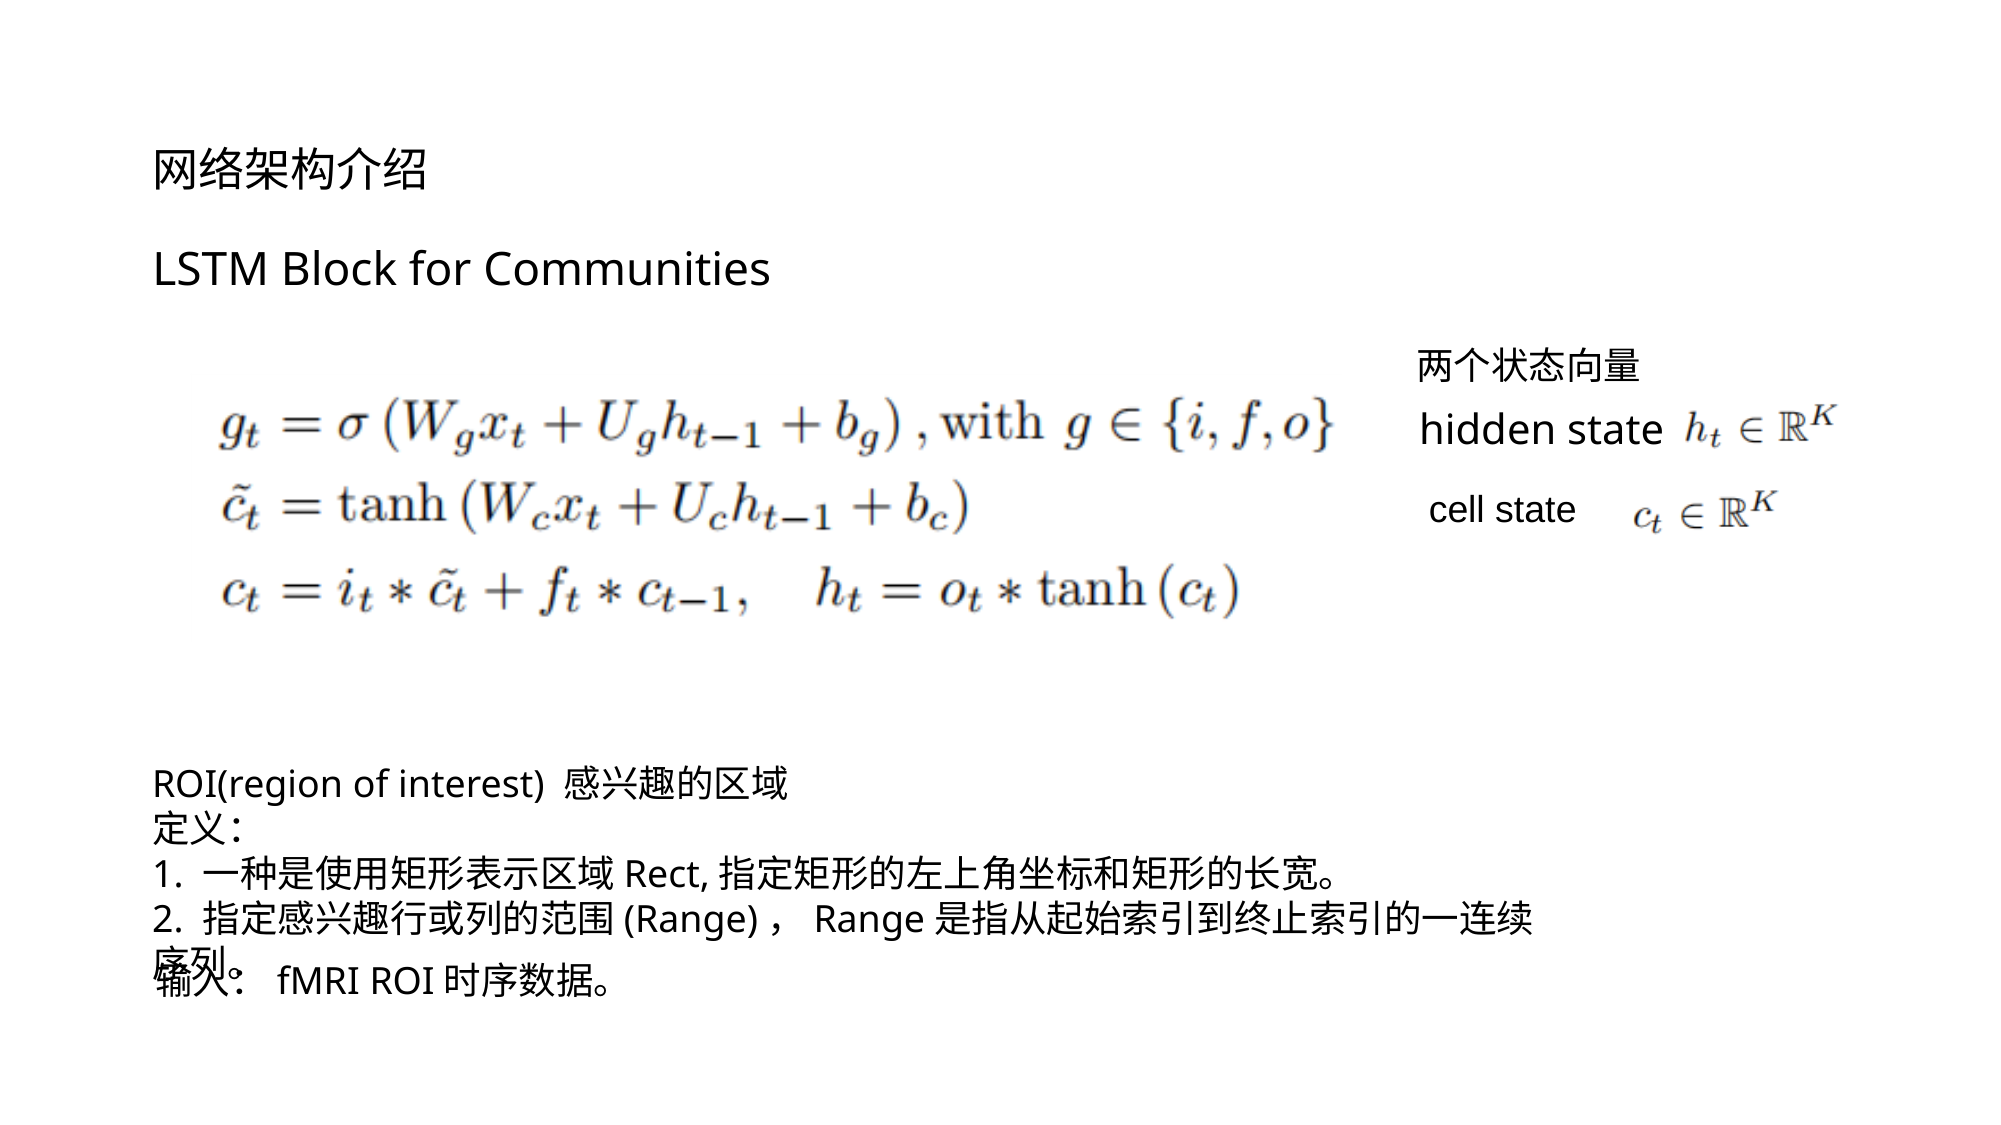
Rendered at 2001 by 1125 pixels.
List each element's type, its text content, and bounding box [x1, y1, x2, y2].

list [190, 373, 1342, 642]
text_box cell state [1413, 477, 1831, 538]
picture [1633, 486, 1779, 538]
title 网络架构介绍 LSTM Block for Communities [137, 138, 1863, 304]
text_box 输入：fMRI ROI时序数据。 [140, 949, 647, 1009]
picture [1681, 395, 1845, 449]
text_box 两个状态向量 [1401, 334, 1882, 395]
text_box ROI(region of interest) 感兴趣的区域 定义： 1. 一种是使用矩形表示区域Rect,指定矩形的左上角坐标和矩形的长宽。 2. 指定感兴趣行或列的范围(Range)，Range是指从起始索引到终止索引的一连续序列。 [137, 752, 1575, 993]
text_box hidden state [1404, 395, 1680, 461]
